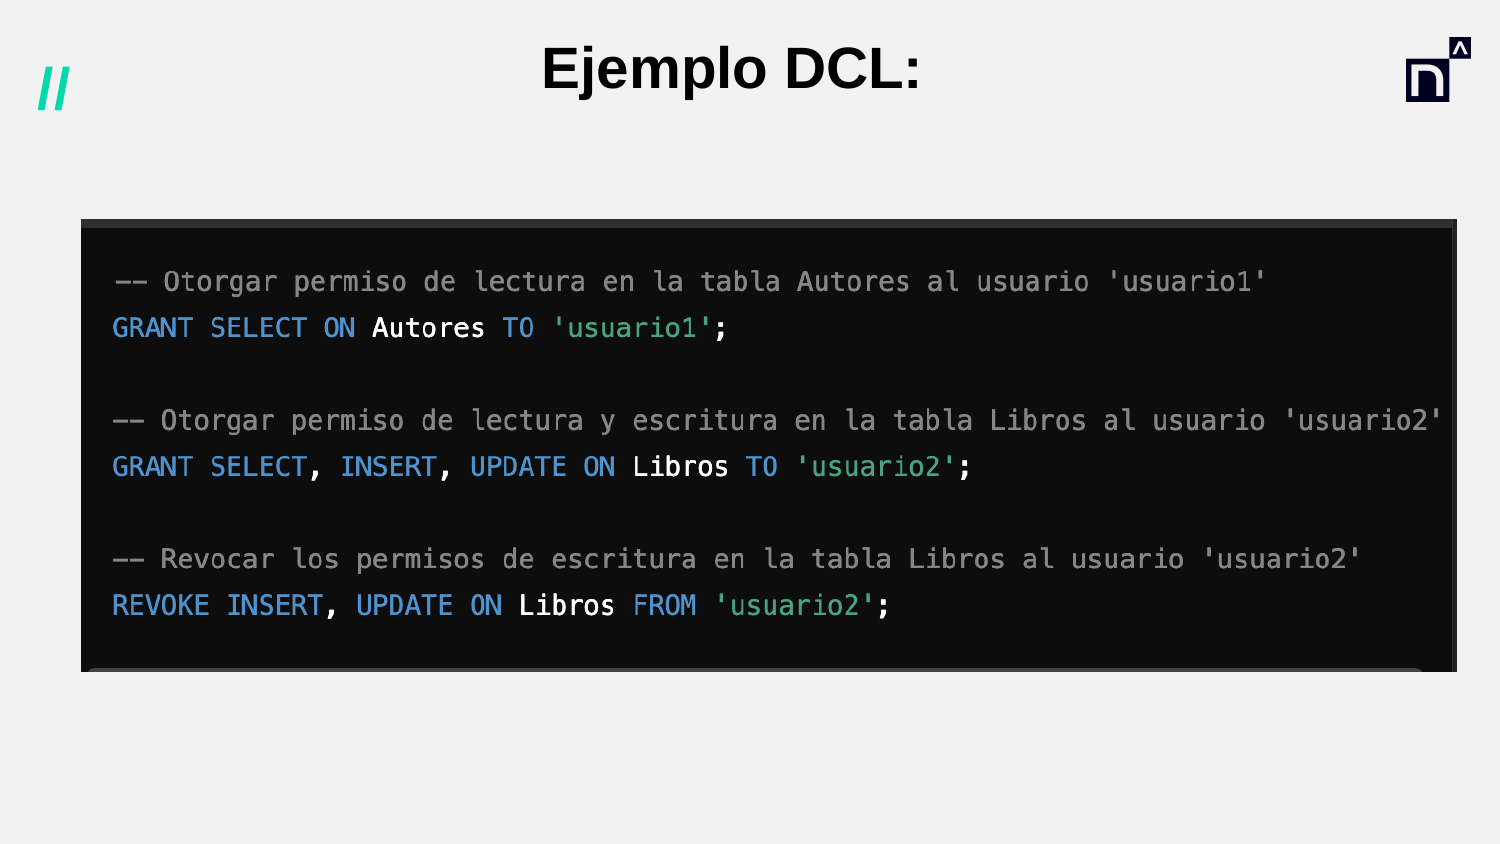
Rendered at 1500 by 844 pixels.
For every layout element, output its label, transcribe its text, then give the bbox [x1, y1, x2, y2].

picture [1406, 37, 1471, 102]
picture [81, 219, 1457, 673]
title Ejemplo DCL: [100, 15, 1366, 163]
